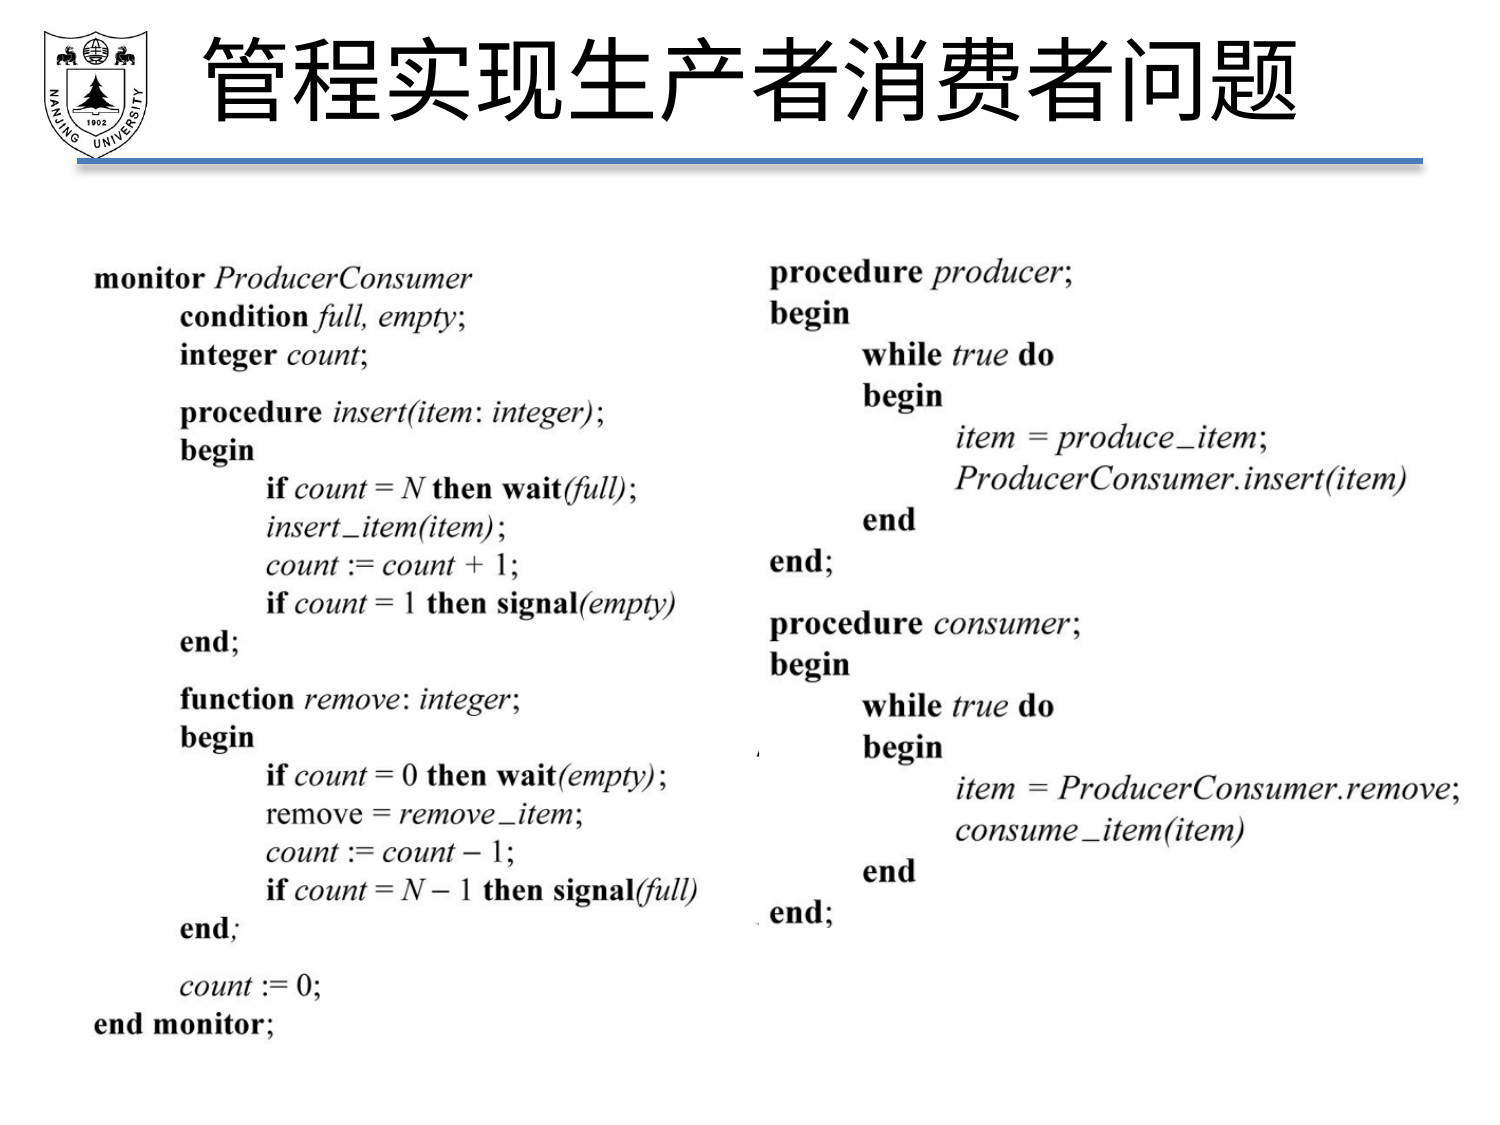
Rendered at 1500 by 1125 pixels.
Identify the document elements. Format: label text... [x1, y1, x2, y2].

picture [41, 30, 75, 161]
picture [25, 255, 714, 1048]
title 管程实现生产者消费者问题 [75, 0, 1425, 161]
picture [749, 255, 1476, 928]
